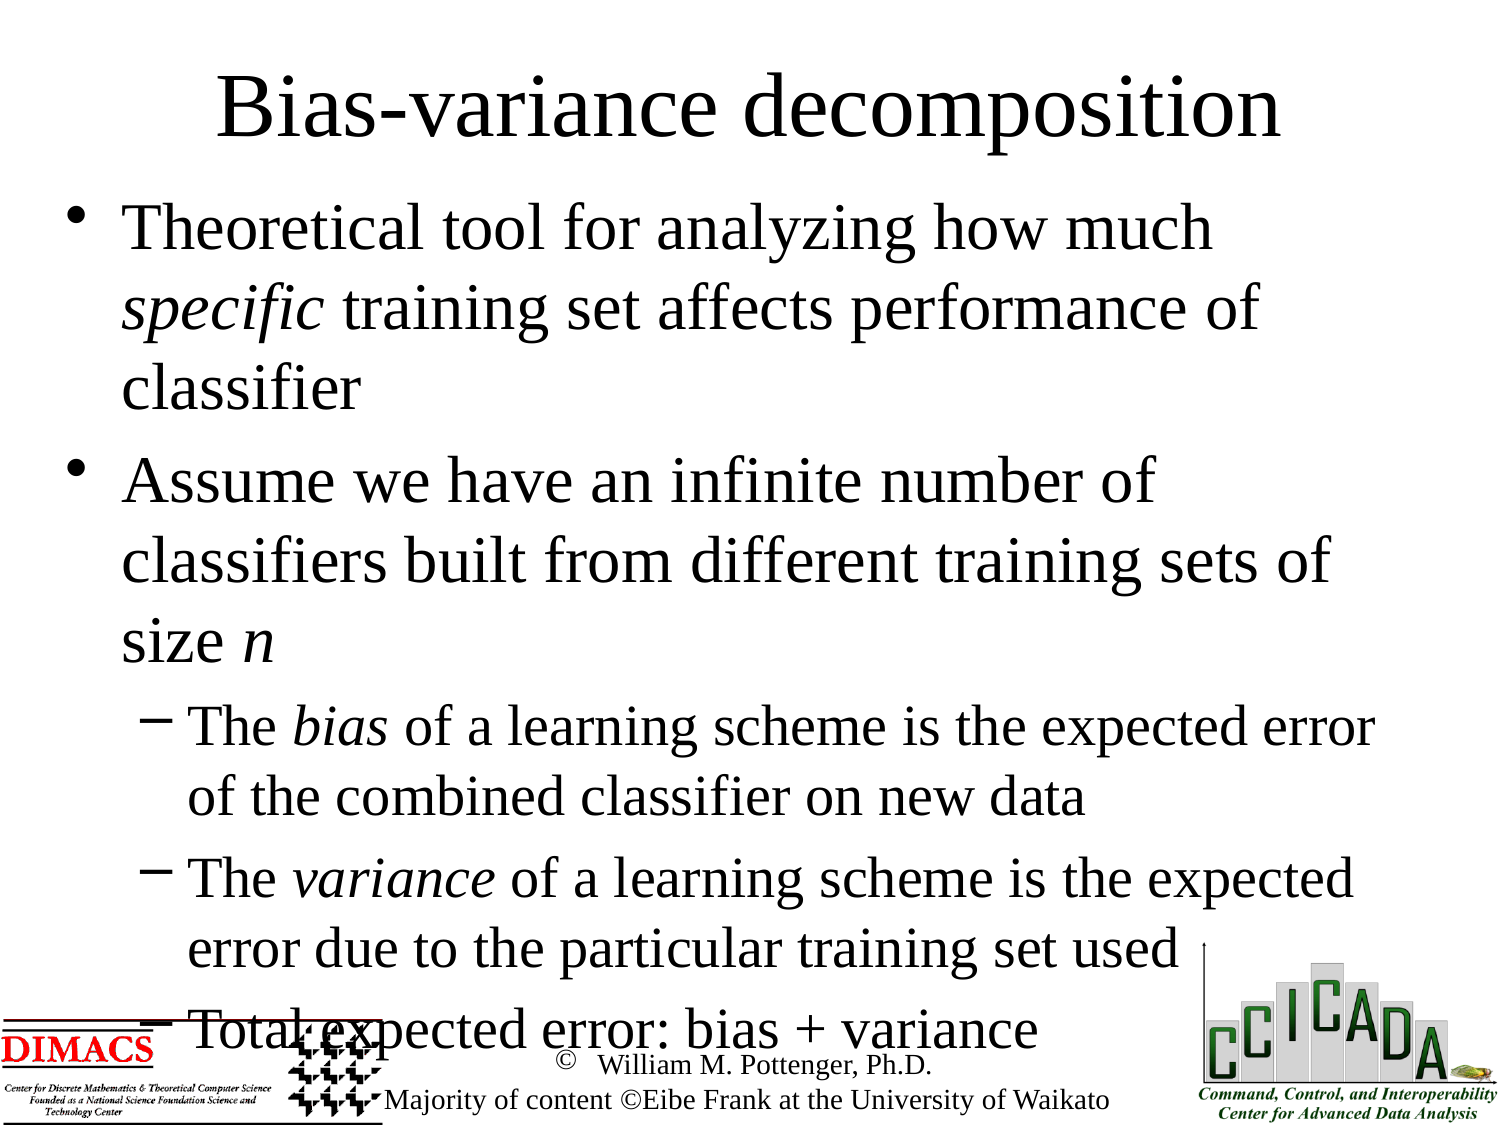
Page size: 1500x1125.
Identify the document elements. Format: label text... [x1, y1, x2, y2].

footer William M. Pottenger, Ph.D. Majority of content ©Eibe Frank at the University of Waikato [337, 1037, 1150, 1088]
text_box Theoretical tool for analyzing how much specific training set affects performance of classifier Assume we have an infinite number of classifiers built from different training sets of size n The bias of a learning scheme is the expected error of the combined classifier on new data The variance of a learning scheme is the expected error due to the particular training set used Total expected error: bias + variance [50, 174, 1450, 950]
text_box Bias-variance decomposition [50, 50, 1450, 150]
picture [0, 1019, 388, 1125]
picture [1196, 939, 1500, 1125]
